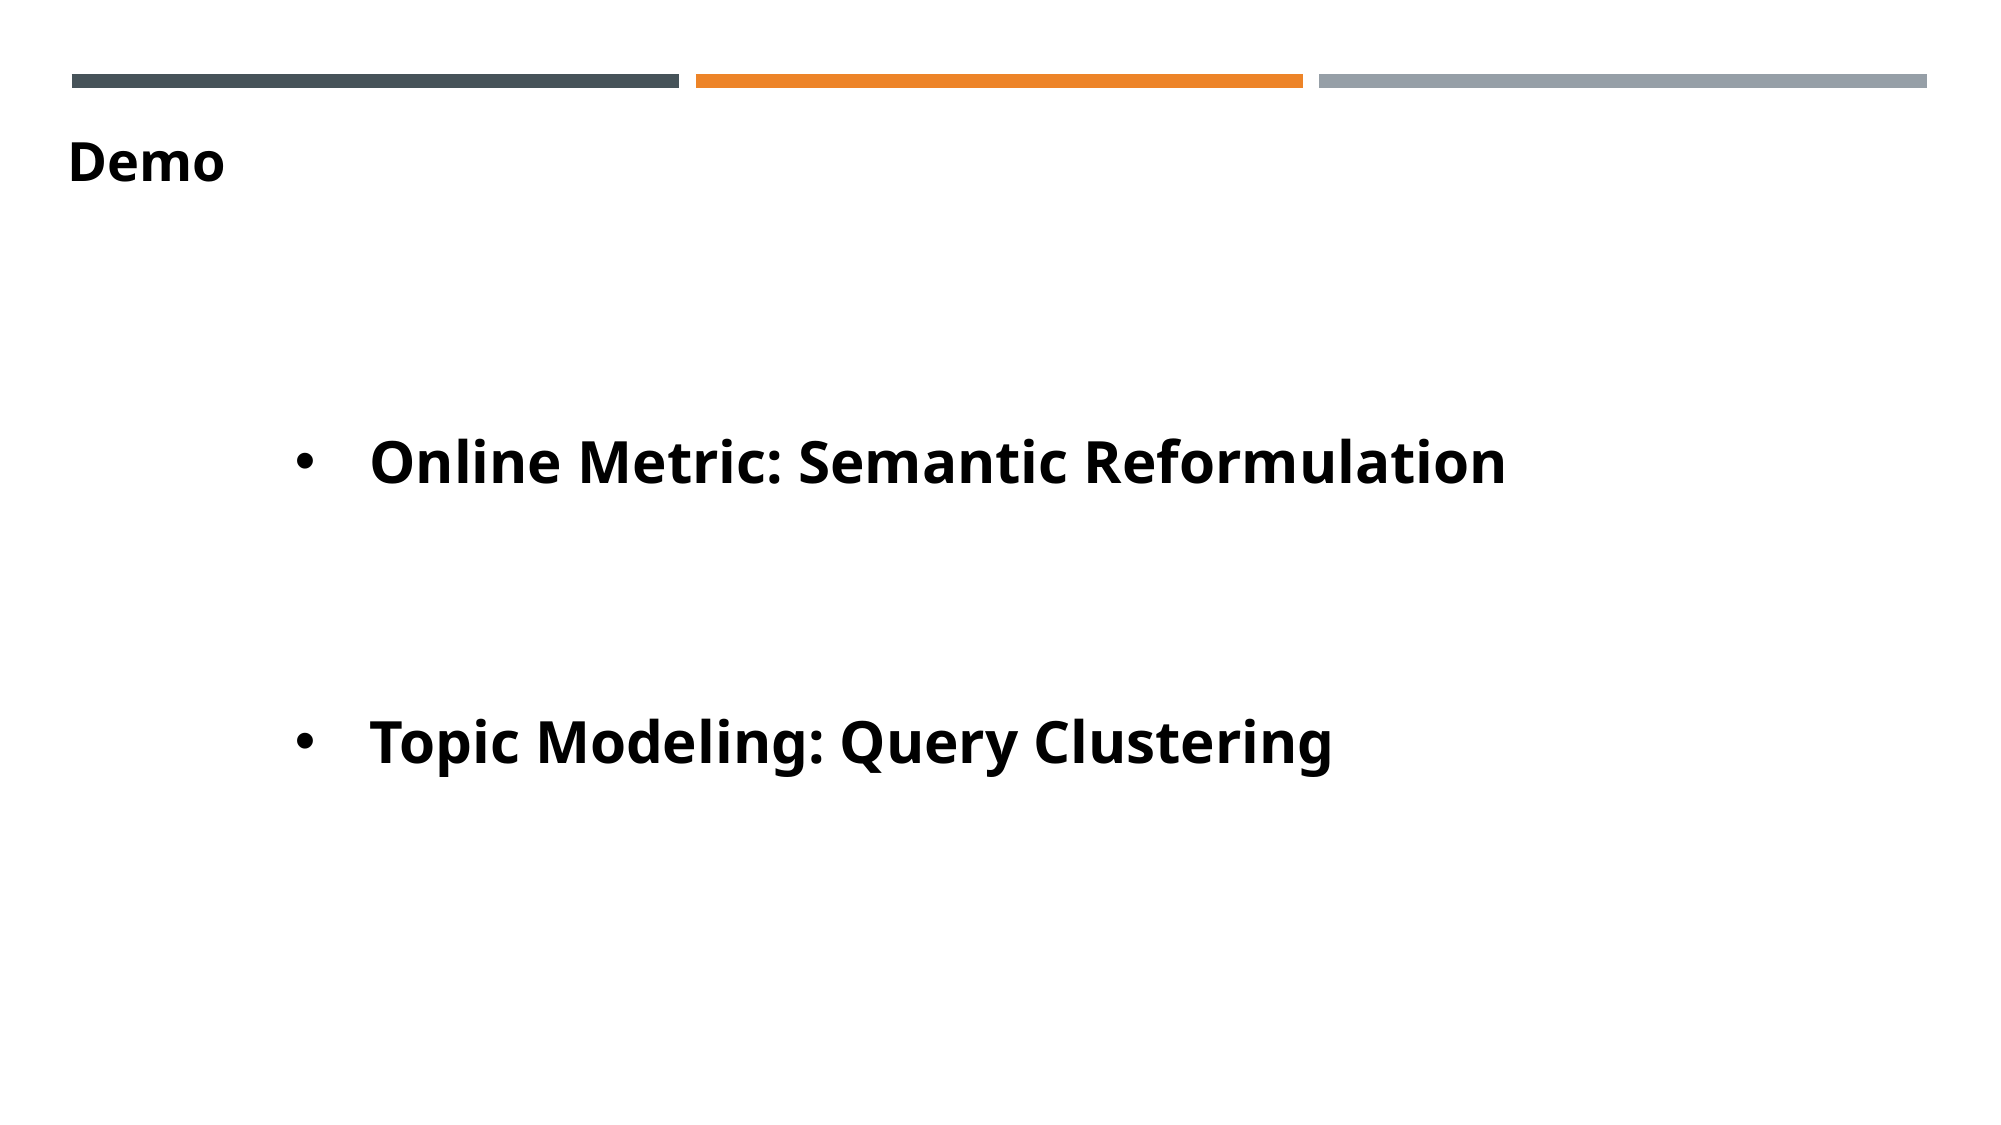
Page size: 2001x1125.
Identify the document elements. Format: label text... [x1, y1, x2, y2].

text_box Online Metric: Semantic Reformulation Topic Modeling: Query Clustering [279, 417, 1610, 783]
text_box Demo [52, 90, 1935, 229]
